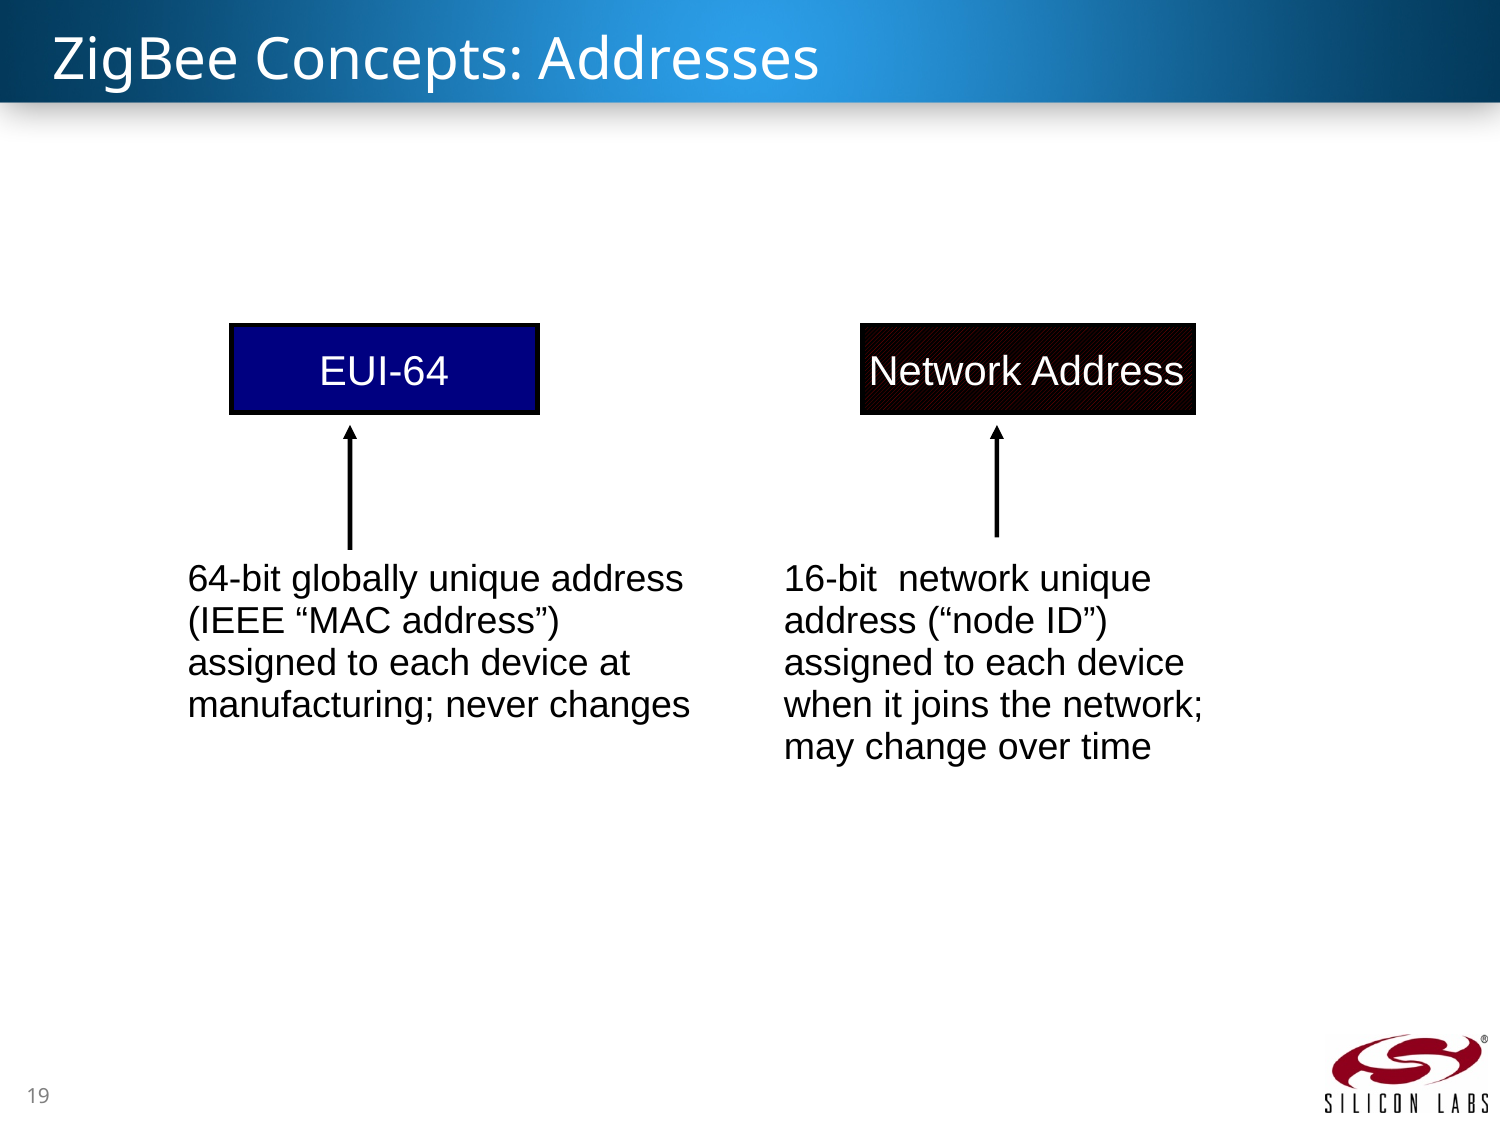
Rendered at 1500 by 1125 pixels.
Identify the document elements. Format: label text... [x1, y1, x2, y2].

text_box [343, 424, 357, 550]
picture [0, 0, 1500, 188]
title ZigBee Concepts: Addresses [36, 0, 1462, 113]
text_box EUI-64 [304, 336, 465, 401]
text_box [990, 424, 1004, 538]
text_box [852, 324, 1201, 413]
table_header 16-bit network unique address (“node ID”) assigned to each device when it joins the network; may change over time [746, 550, 1277, 790]
text_box [231, 324, 538, 413]
picture [1325, 1034, 1488, 1113]
table_header 64-bit globally unique address (IEEE “MAC address”) assigned to each device at manufacturing; never changes [150, 550, 746, 790]
